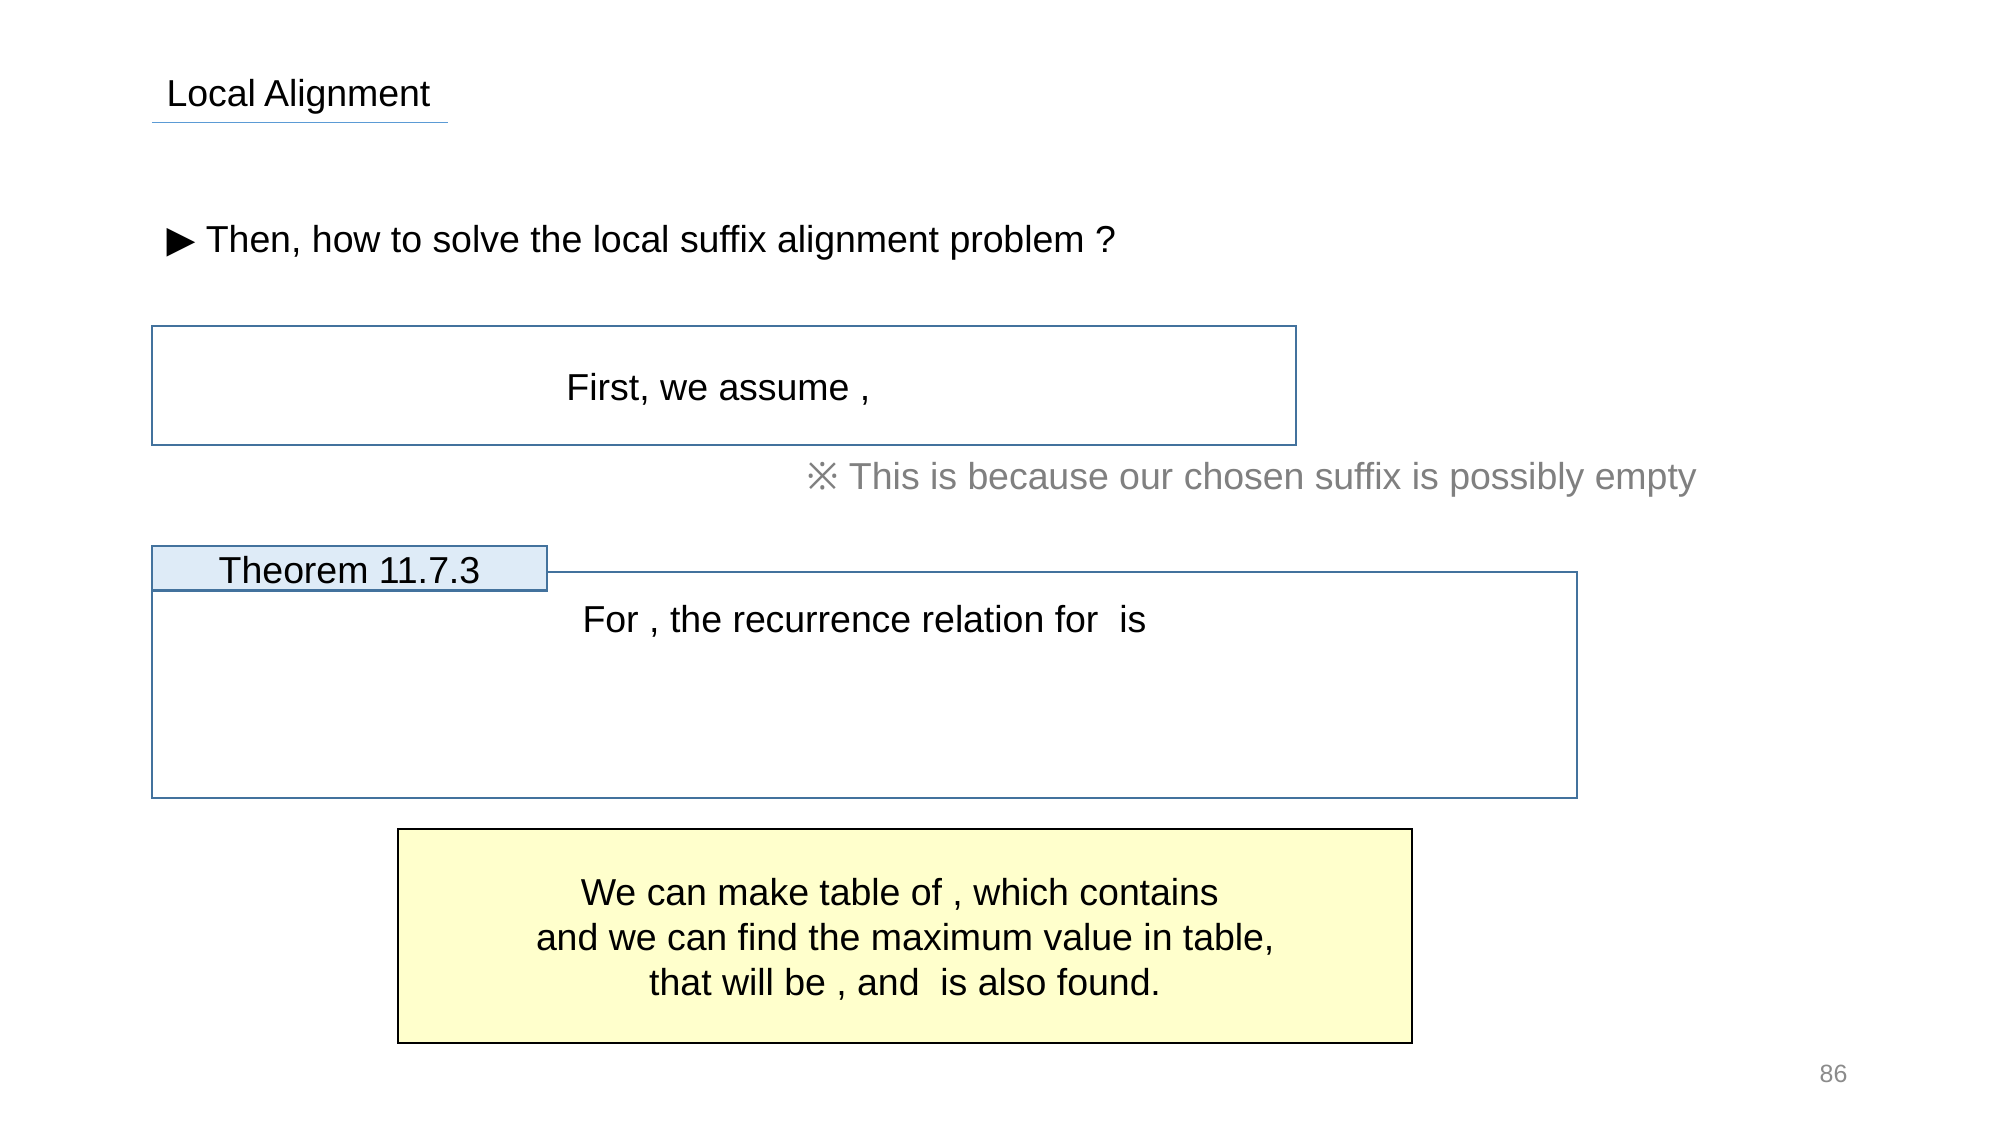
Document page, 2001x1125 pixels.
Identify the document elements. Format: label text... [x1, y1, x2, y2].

text_box Theorem 11.7.3 [151, 545, 548, 592]
text_box ※ This is because our chosen suffix is possibly empty [792, 445, 1721, 505]
text_box Local Alignment [151, 61, 1253, 122]
text_box ▶ Then, how to solve the local suffix alignment problem ? [151, 207, 1832, 268]
slide_number 86 [1412, 1042, 1863, 1103]
